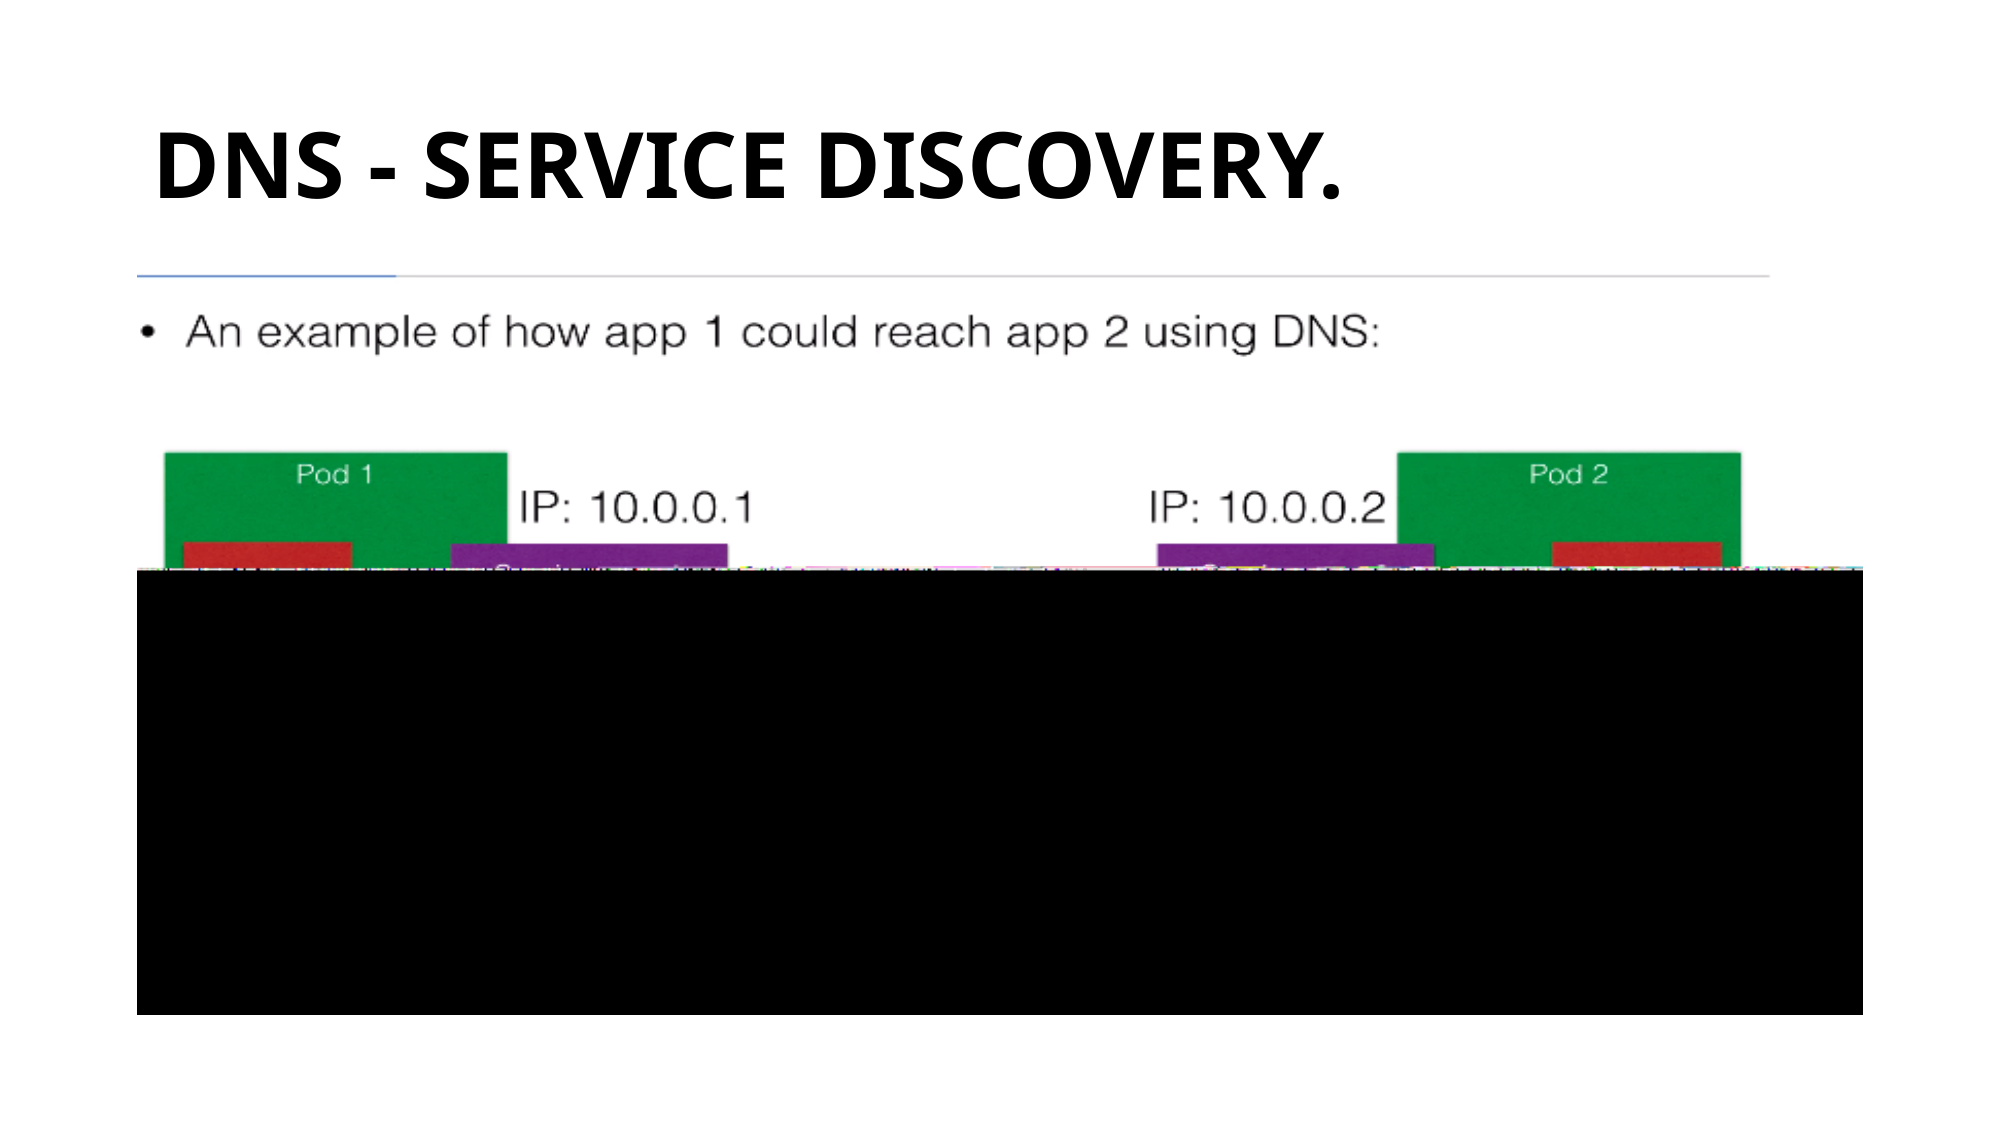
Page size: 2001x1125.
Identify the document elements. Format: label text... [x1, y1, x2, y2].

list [137, 270, 1863, 1015]
title DNS - SERVICE DISCOVERY. [137, 59, 1863, 270]
